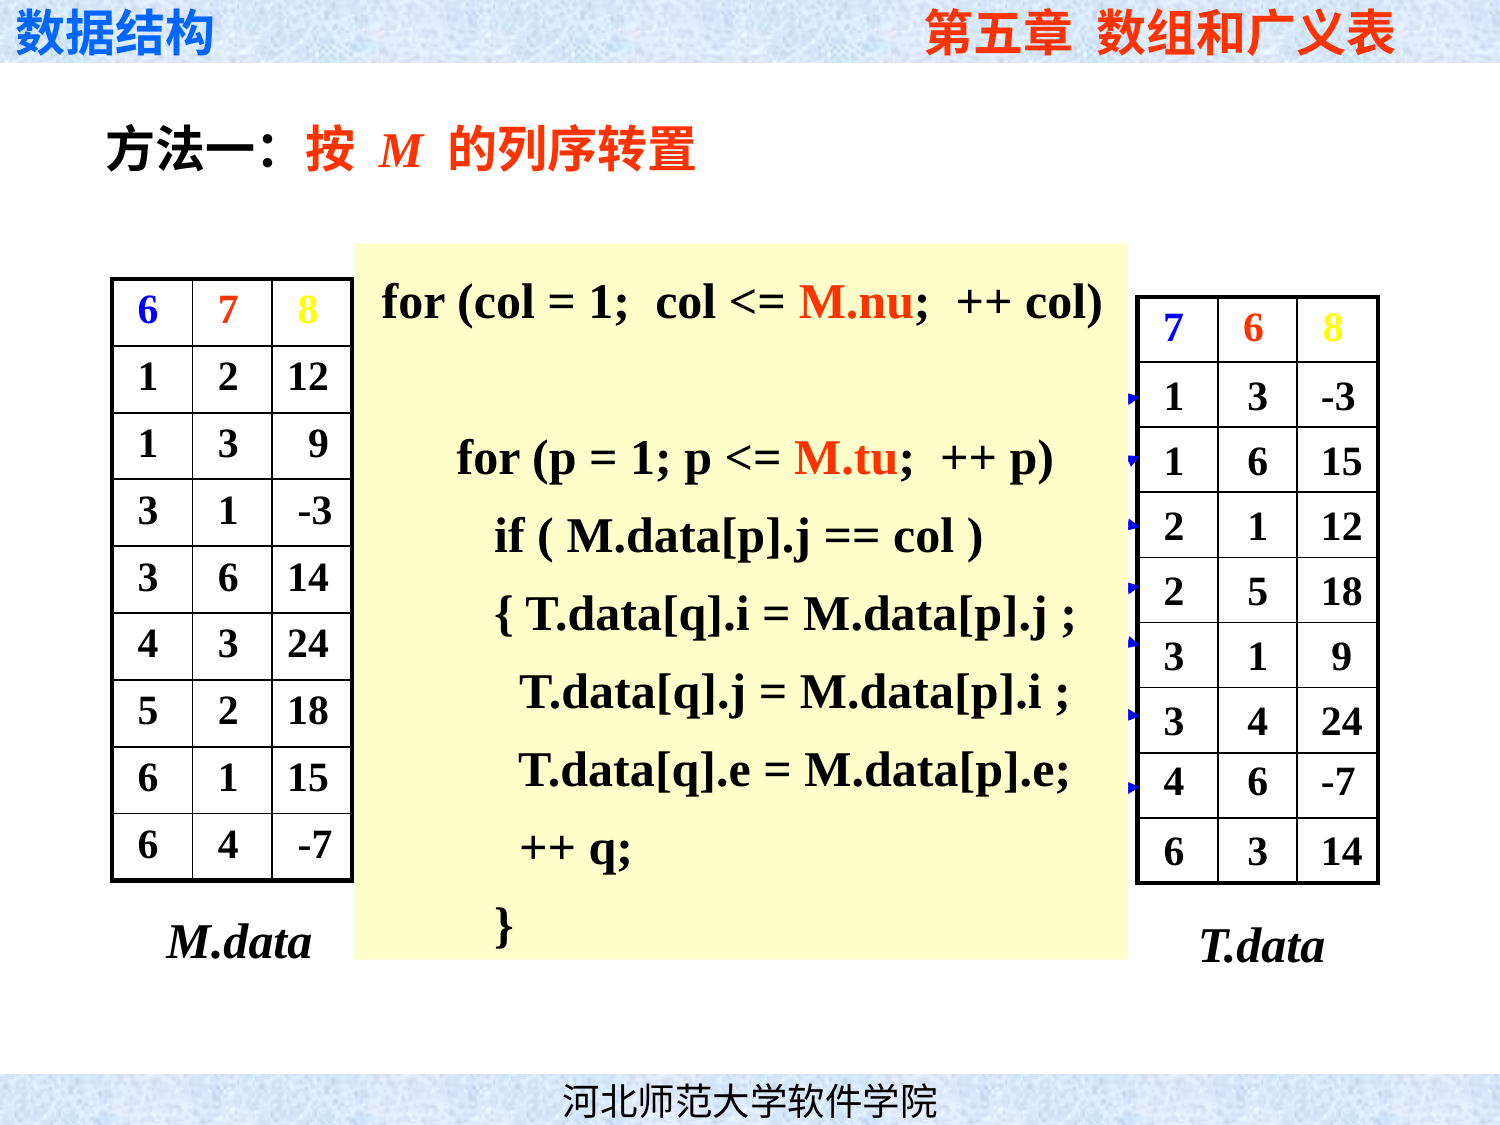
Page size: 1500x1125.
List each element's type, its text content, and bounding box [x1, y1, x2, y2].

table_cell 6 [114, 814, 192, 878]
table_cell 1 [193, 748, 271, 813]
table_cell -3 [273, 480, 350, 545]
table_cell 6 [114, 748, 192, 813]
table_cell 14 [273, 547, 350, 612]
text_box 3 1 9 [1148, 621, 1378, 686]
text_box [1129, 518, 1140, 531]
text_box [1129, 636, 1140, 648]
table_cell 4 [193, 814, 271, 878]
table_cell [1140, 623, 1148, 687]
table_cell 6 [193, 547, 271, 612]
text_box [1129, 455, 1140, 467]
table_cell -7 [273, 814, 350, 878]
table_cell 1 [193, 480, 271, 545]
picture [0, 0, 1500, 63]
table_cell 15 [273, 748, 350, 813]
table_cell [1298, 428, 1376, 436]
table_cell 9 [273, 414, 350, 478]
table_header 7 [193, 281, 271, 345]
table_cell 3 [114, 480, 192, 545]
table_header 6 [114, 281, 192, 345]
table_cell [1298, 754, 1376, 760]
text_box 方法一：按 M 的列序转置 [90, 109, 736, 185]
table_cell 1 [114, 347, 192, 412]
table_header 6 [1219, 299, 1296, 361]
table_cell [1219, 558, 1296, 566]
table_cell [1219, 811, 1296, 816]
table_cell 2 [193, 681, 271, 746]
table_cell [1140, 819, 1148, 881]
table_header 8 [273, 281, 350, 345]
text_box [1129, 582, 1140, 595]
text_box 6 3 14 [1148, 816, 1389, 881]
table_cell [1140, 688, 1217, 752]
table_cell [1219, 754, 1296, 760]
table_cell [1140, 493, 1148, 557]
text_box for (col = 1; col <= M.nu; ++ col) for (p = 1; p <= M.tu; ++ p) if ( M.data[p].j == col ) { T.data[q].i = M.data[p].j ; T.data[q].j = M.data[p].i ; T.data[q].e = M.data[p].e; ++ q; } [354, 243, 1129, 960]
table_cell [1140, 363, 1148, 426]
text_box [1129, 782, 1140, 794]
table_header 8 [1298, 299, 1376, 361]
table_cell 18 [273, 681, 350, 746]
text_box 2 5 18 [1148, 566, 1389, 621]
table_cell [1140, 428, 1217, 491]
table_cell 4 [114, 614, 192, 679]
text_box 2 1 12 [1148, 491, 1389, 557]
table_cell 24 [273, 614, 350, 679]
text_box 4 6 -7 [1148, 760, 1382, 811]
table_cell 3 [114, 547, 192, 612]
text_box [1129, 393, 1140, 405]
table_cell [1219, 428, 1296, 436]
table_cell 5 [114, 681, 192, 746]
table_cell 12 [273, 347, 350, 412]
table_cell 3 [193, 614, 271, 679]
text_box 3 4 24 [1148, 686, 1389, 751]
table_cell [1140, 754, 1217, 817]
table_cell [1298, 811, 1376, 816]
table_cell [1140, 558, 1217, 622]
text_box 1 6 15 [1148, 436, 1389, 491]
table_header 7 [1140, 299, 1217, 361]
table_cell 3 [193, 414, 271, 478]
table_cell 2 [193, 347, 271, 412]
picture [0, 1074, 1500, 1125]
text_box 1 3 -3 [1148, 361, 1382, 427]
table_cell [1298, 558, 1376, 566]
text_box [1129, 709, 1140, 721]
table_cell 1 [114, 414, 192, 478]
text_box M.data [151, 901, 340, 976]
text_box T.data [1183, 904, 1353, 980]
